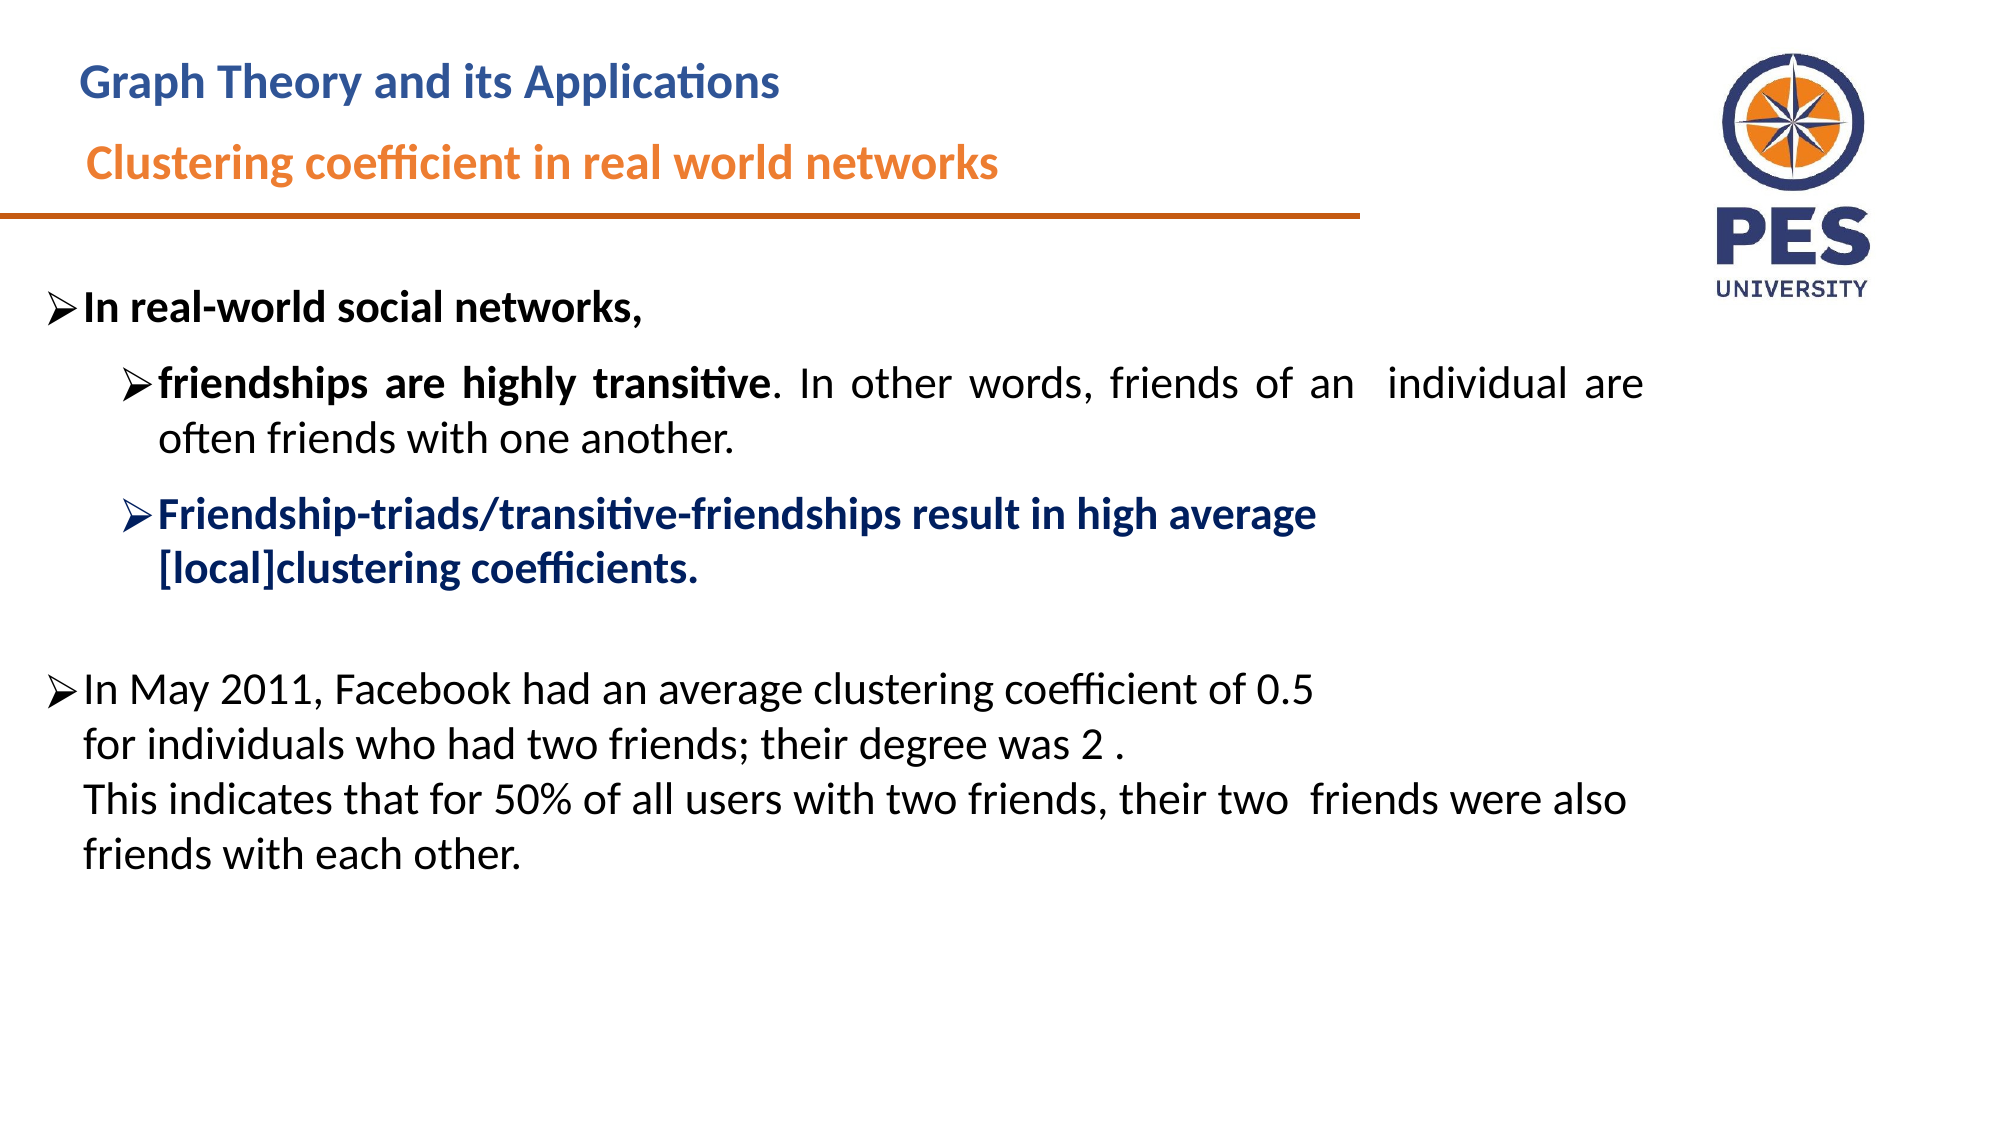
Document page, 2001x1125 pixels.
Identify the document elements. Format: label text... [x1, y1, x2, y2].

text_box Graph Theory and its Applications [64, 41, 1295, 117]
text_box Clustering coefficient in real world networks [71, 122, 1384, 198]
text_box In real-world social networks, friendships are highly transitive. In other words, friends of an individual are often friends with one another. Friendship-triads/transitive-friendships result in high average [local]clustering coefficients. In May 2011, Facebook had an average clustering coefficient of 0.5 for individuals who had two friends; their degree was 2 . This indicates that for 50% of all users with two friends, their two friends were also friends with each other. [43, 215, 1661, 879]
text_box [1713, 47, 1876, 305]
